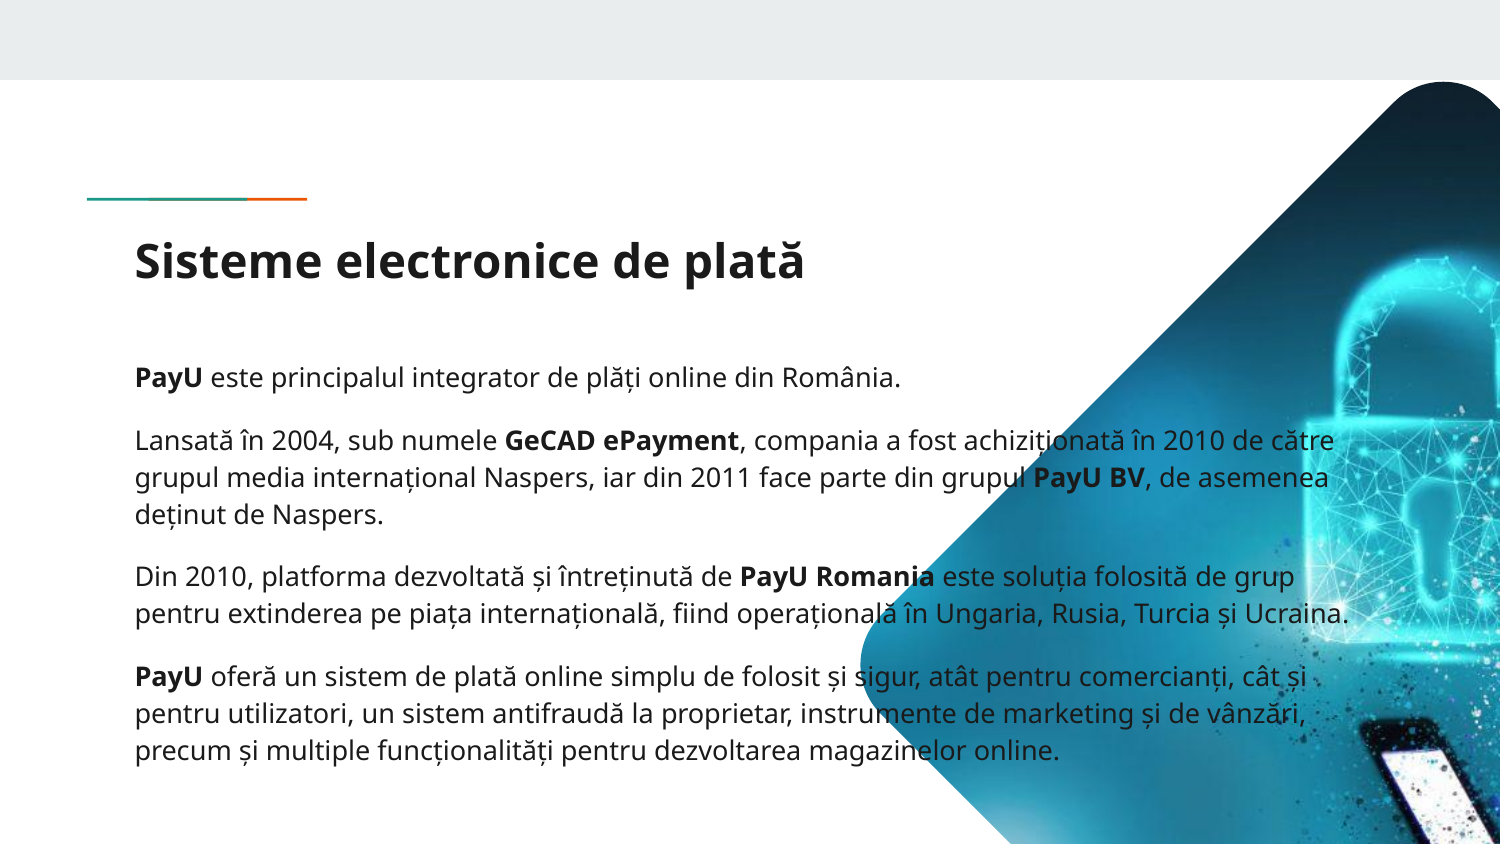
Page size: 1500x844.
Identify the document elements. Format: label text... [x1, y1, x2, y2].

picture [860, 81, 1500, 844]
list PayU este principalul integrator de plăți online din România. Lansată în 2004, sub numele GeCAD ePayment, compania a fost achiziționată în 2010 de către grupul media internațional Naspers, iar din 2011 face parte din grupul PayU BV, de asemenea deținut de Naspers. Din 2010, platforma dezvoltată și întreținută de PayU Romania este soluția folosită de grup pentru extinderea pe piața internațională, fiind operațională în Ungaria, Rusia, Turcia și Ucraina. PayU oferă un sistem de plată online simplu de folosit și sigur, atât pentru comercianți, cât și pentru utilizatori, un sistem antifraudă la proprietar, instrumente de marketing și de vânzări, precum și multiple funcționalități pentru dezvoltarea magazinelor online. [119, 341, 855, 796]
title Sisteme electronice de plată [119, 216, 855, 305]
